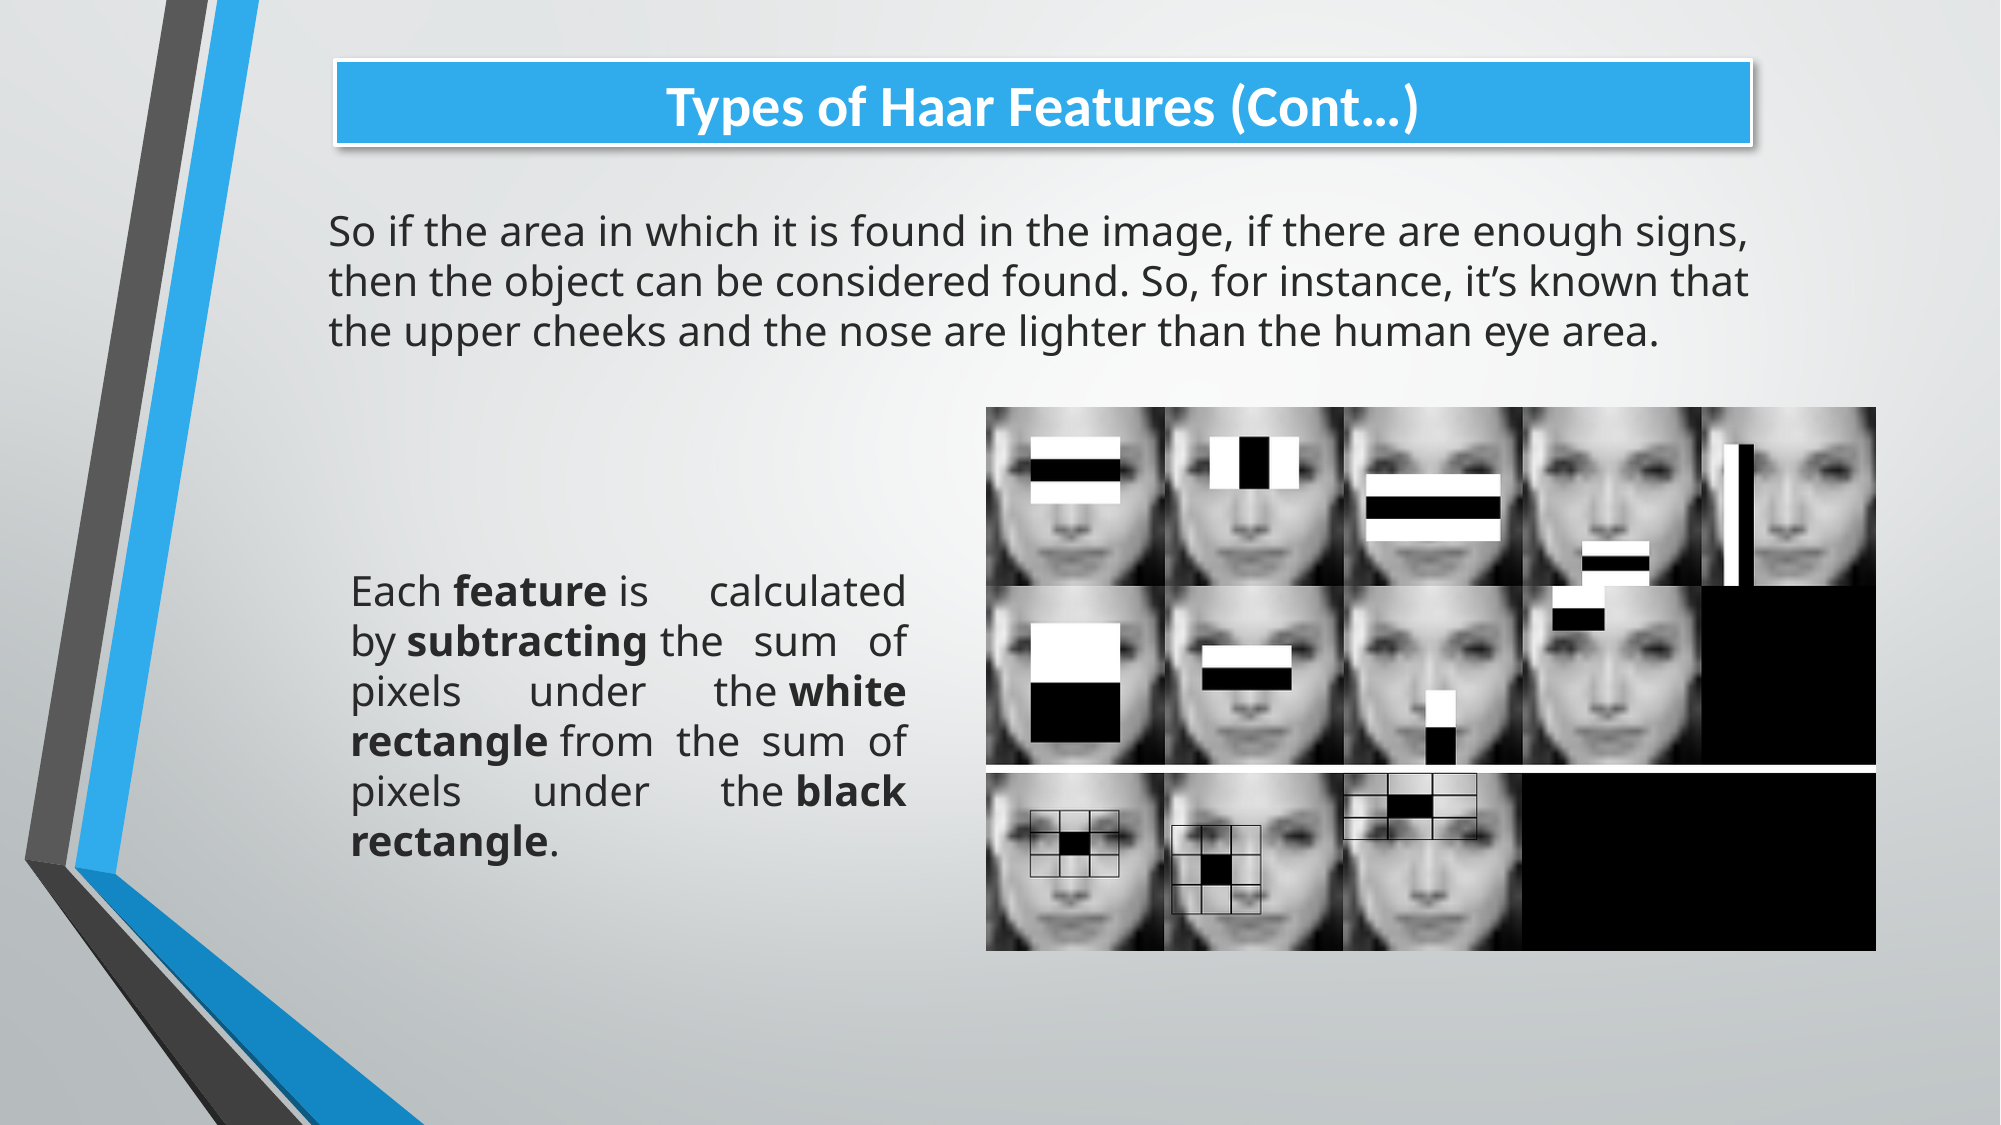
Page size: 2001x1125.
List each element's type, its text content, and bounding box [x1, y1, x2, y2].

text_box Types of Haar Features (Cont…) [333, 58, 1753, 147]
text_box Each feature is calculated by subtracting the sum of pixels under the white rectangle from the sum of pixels under the black rectangle. [335, 557, 922, 872]
text_box So if the area in which it is found in the image, if there are enough signs, then the object can be considered found. So, for instance, it’s known that the upper cheeks and the nose are lighter than the human eye area. [238, 197, 1765, 513]
picture [985, 406, 1876, 952]
